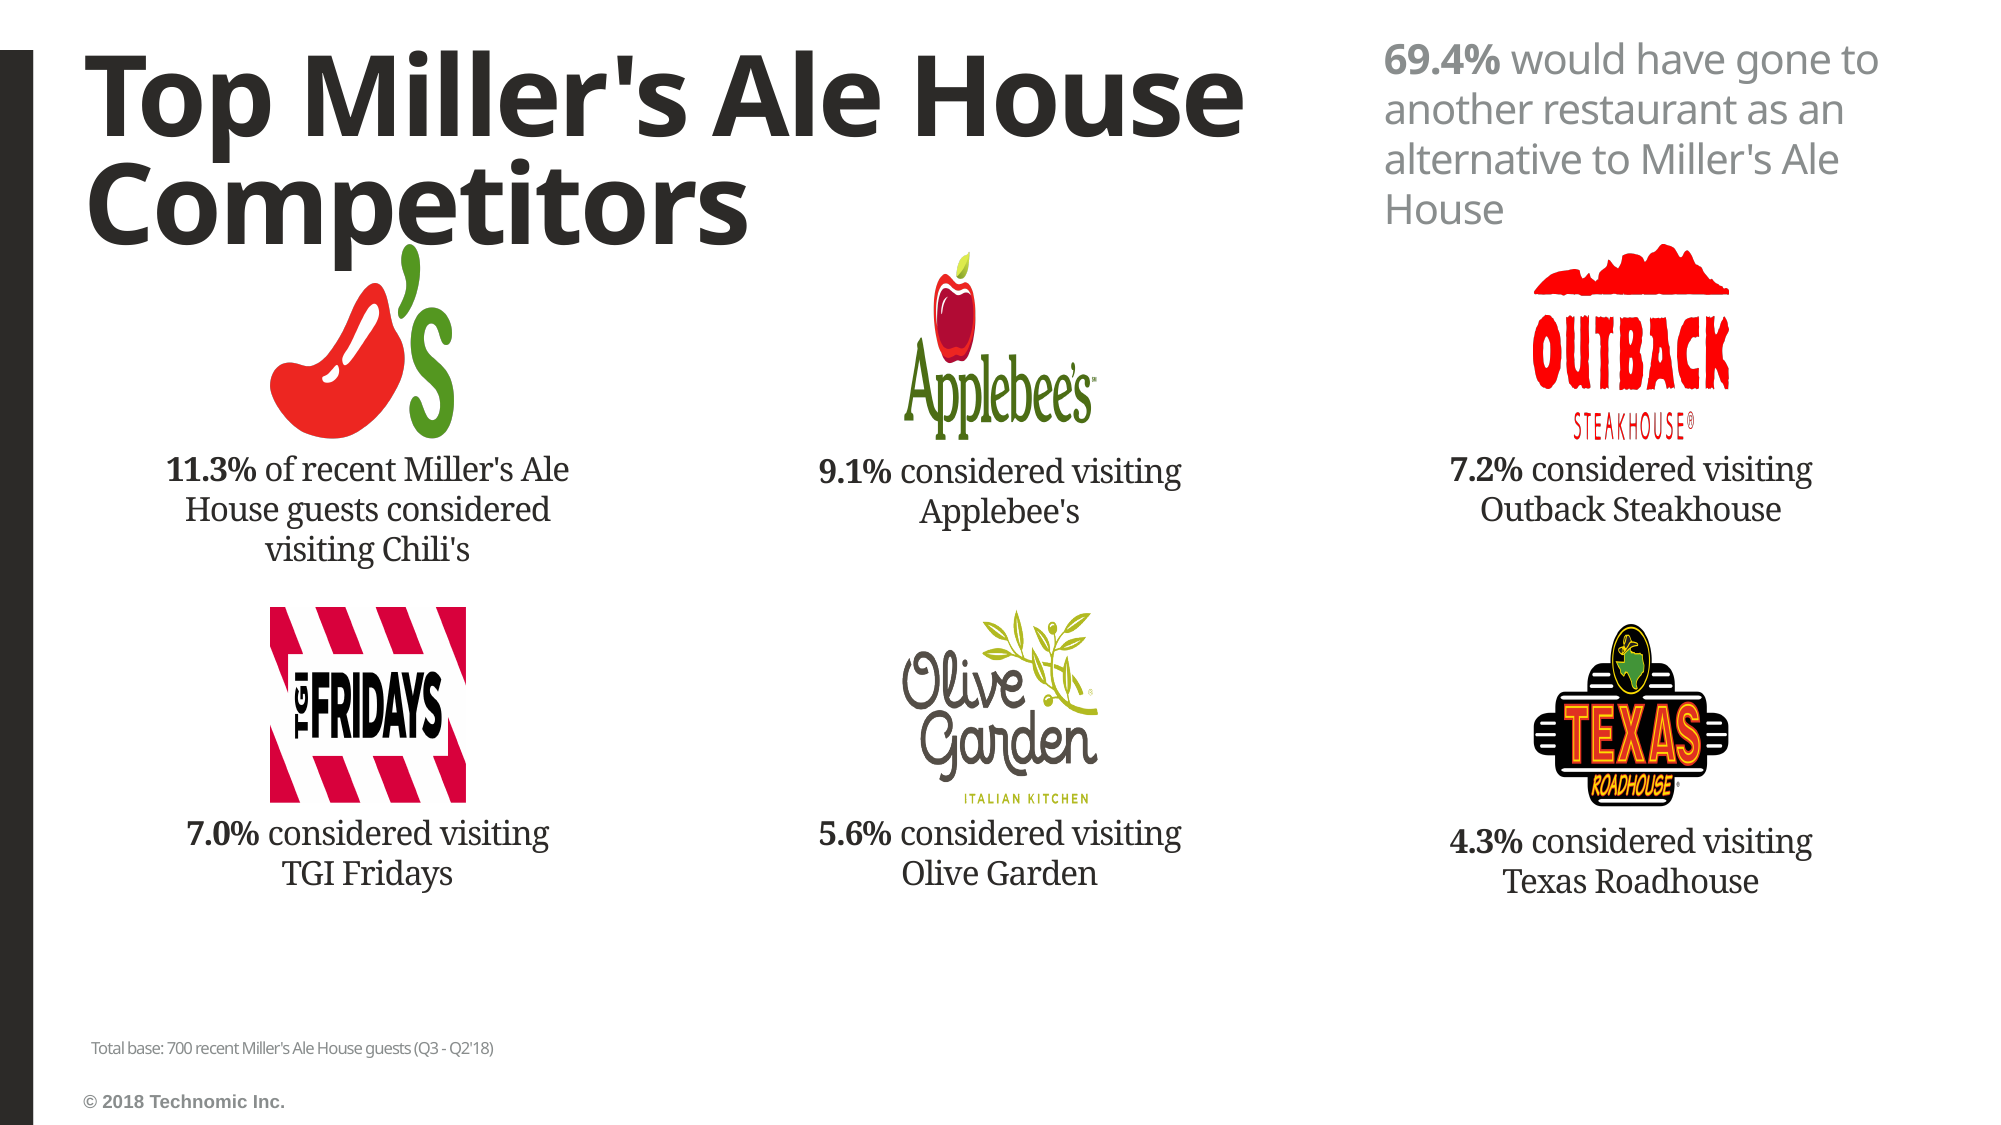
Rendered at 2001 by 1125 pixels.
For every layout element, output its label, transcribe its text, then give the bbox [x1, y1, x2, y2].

list 11.3% of recent Miller's Ale House guests considered visiting Chili's [161, 447, 574, 598]
list 7.0% considered visiting TGI Fridays [161, 812, 574, 963]
list Total base: 700 recent Miller's Ale House guests (Q3 - Q2'18) [91, 1037, 1867, 1088]
picture [902, 609, 1098, 805]
list 9.1% considered visiting Applebee's [793, 450, 1207, 601]
picture [902, 248, 1098, 444]
picture [269, 607, 466, 803]
list 69.4% would have gone to another restaurant as an alternative to Miller's Ale House [1384, 32, 1950, 249]
title Top Miller's Ale House Competitors [83, 50, 1350, 195]
picture [1533, 244, 1729, 440]
list 4.3% considered visiting Texas Roadhouse [1425, 820, 1838, 971]
list 7.2% considered visiting Outback Steakhouse [1425, 447, 1838, 598]
picture [1533, 617, 1729, 813]
list 5.6% considered visiting Olive Garden [793, 812, 1207, 963]
picture [269, 243, 466, 440]
